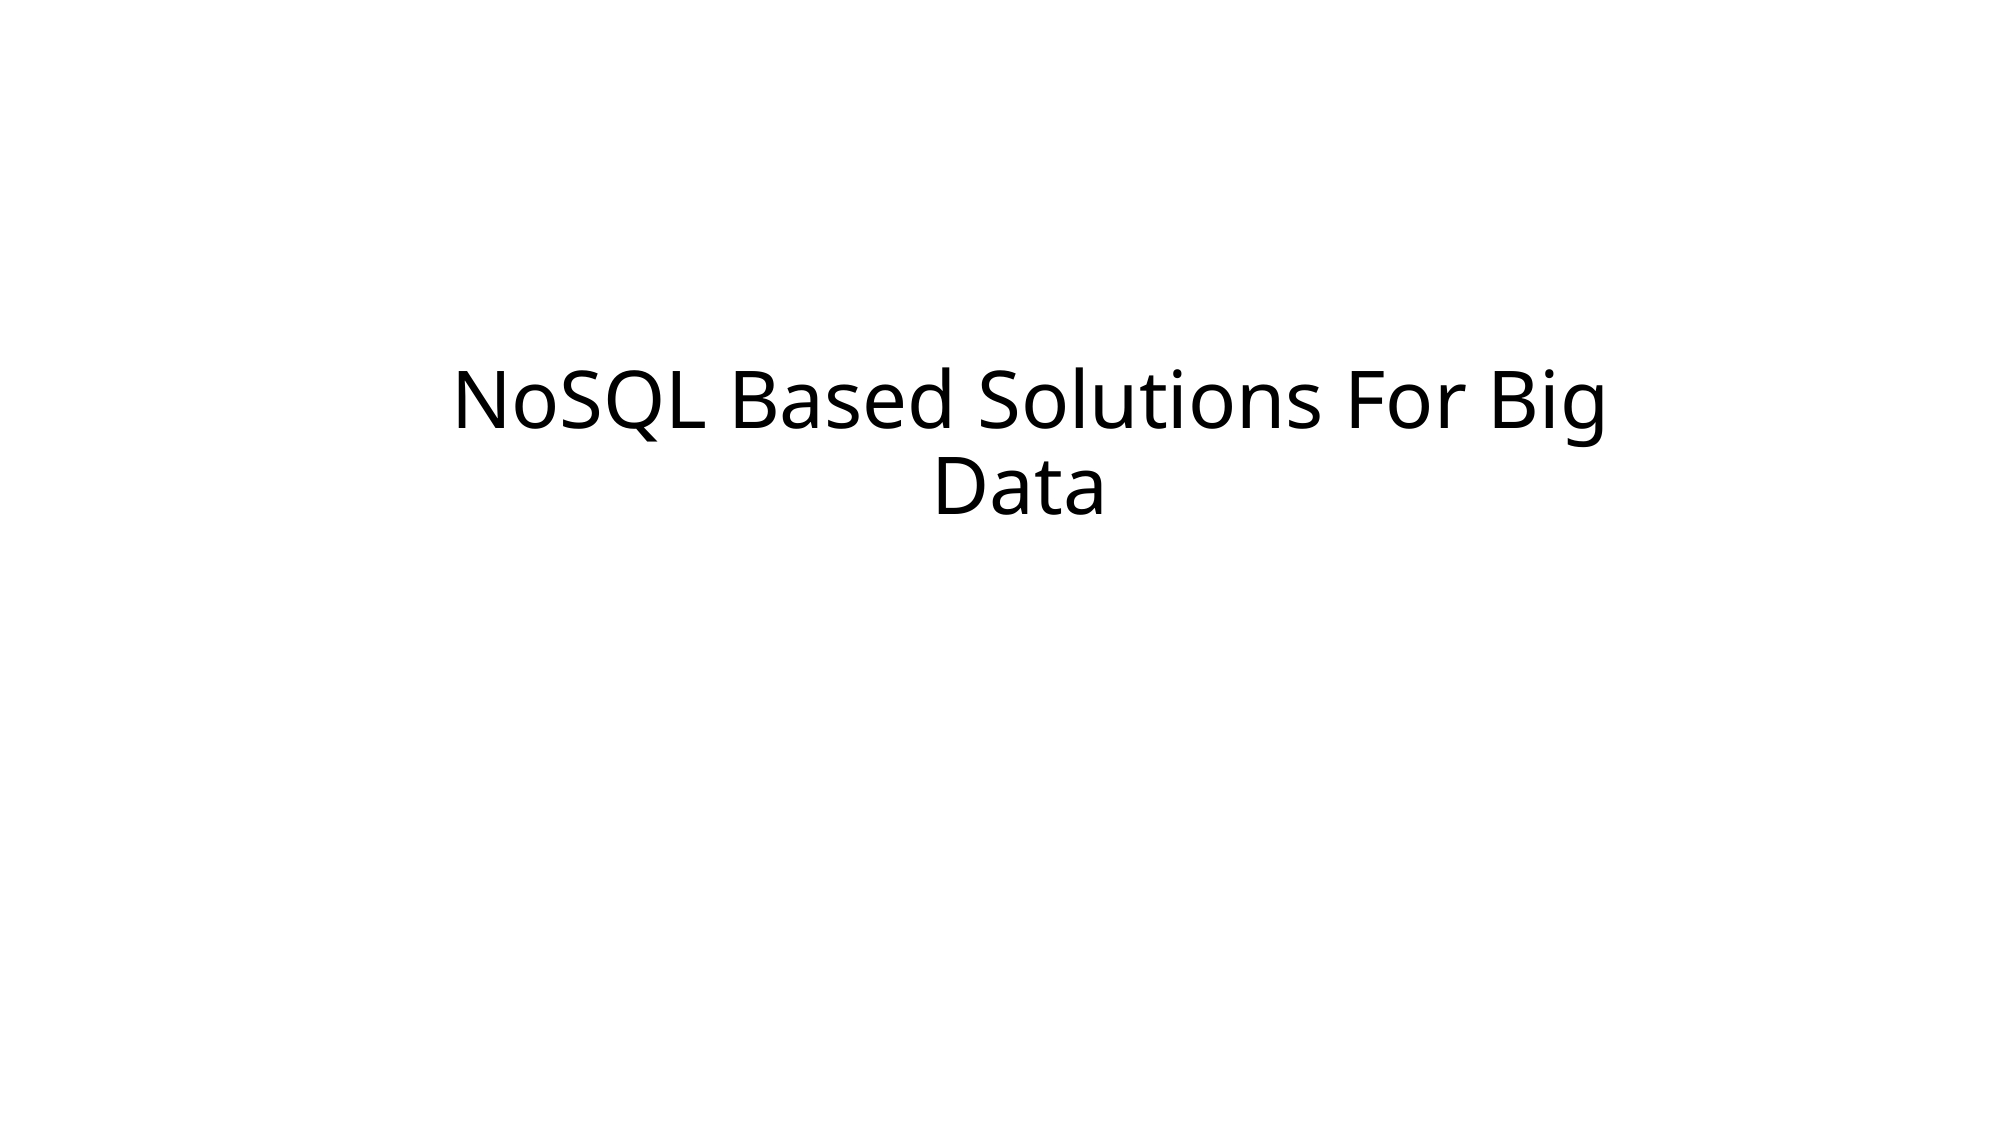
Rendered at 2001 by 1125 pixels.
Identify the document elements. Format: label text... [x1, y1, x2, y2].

title NoSQL Based Solutions For Big Data [355, 351, 1706, 539]
